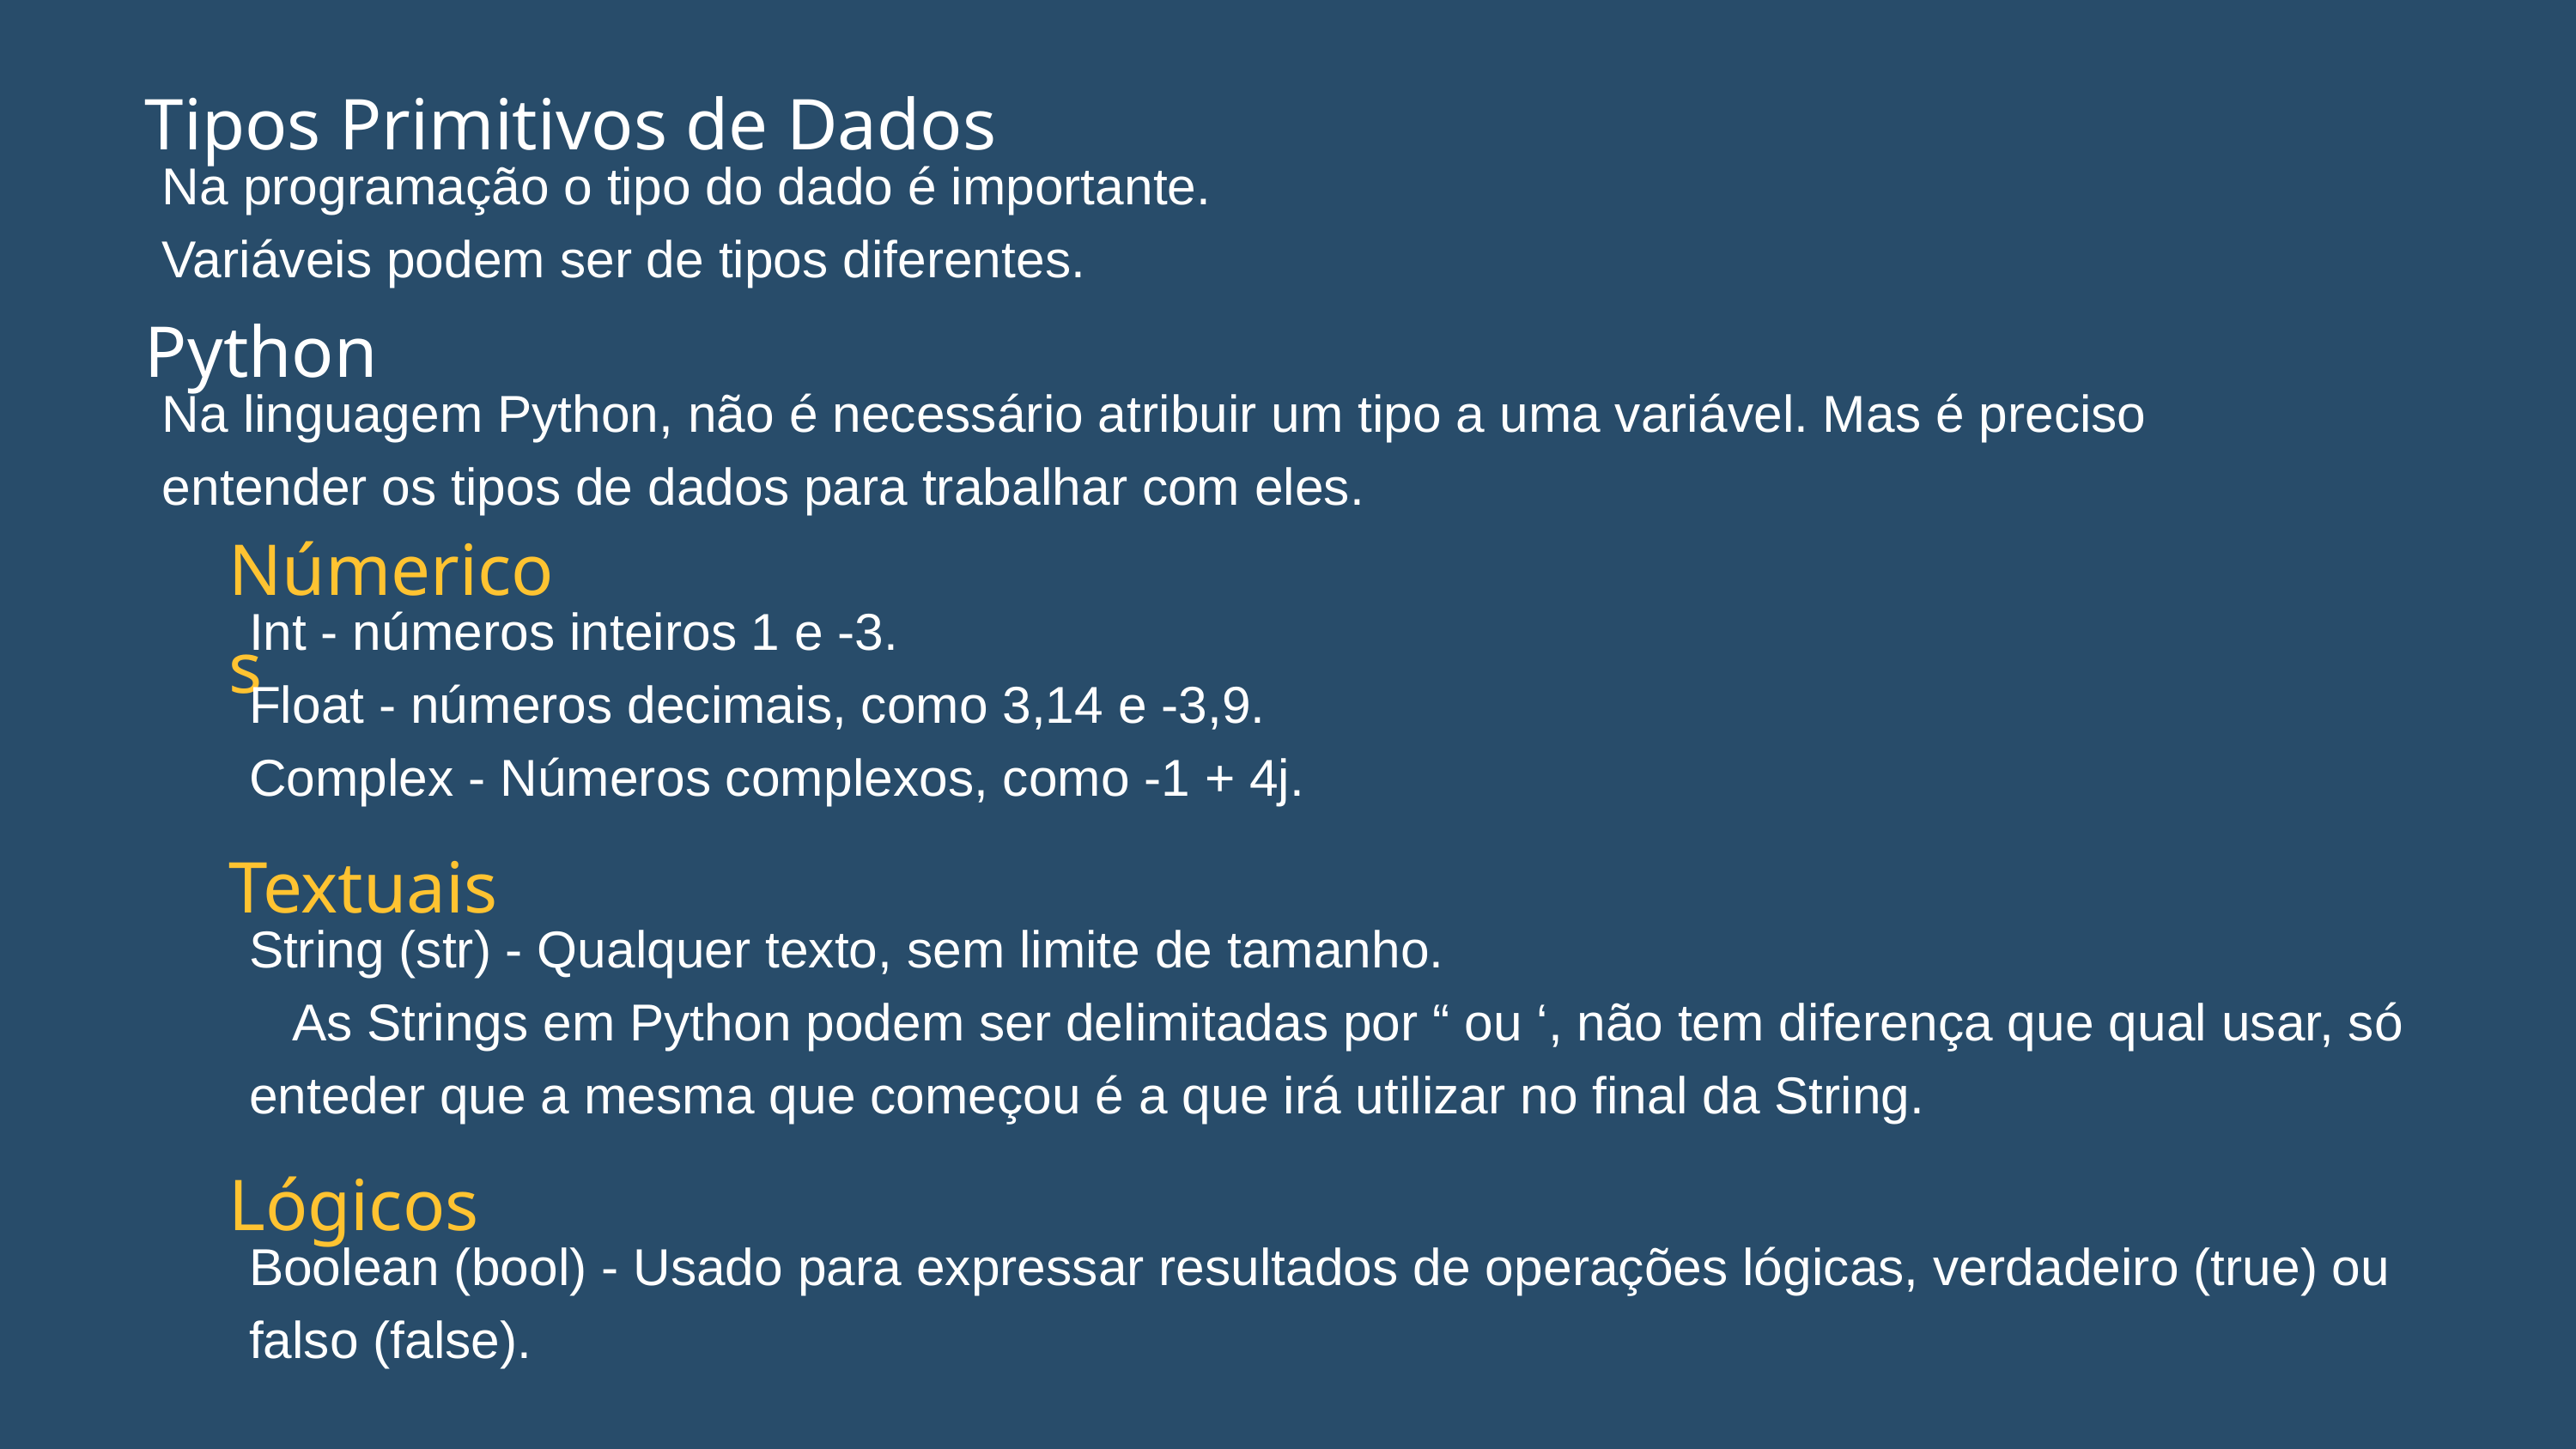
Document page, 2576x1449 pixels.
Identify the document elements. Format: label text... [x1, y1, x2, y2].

text_box Tipos Primitivos de Dados [144, 65, 2348, 164]
text_box Int - números inteiros 1 e -3. Float - números decimais, como 3,14 e -3,9. Complex - Números complexos, como -1 + 4j. [249, 588, 2451, 807]
text_box Python [144, 293, 2348, 391]
text_box Na linguagem Python, não é necessário atribuir um tipo a uma variável. Mas é preciso entender os tipos de dados para trabalhar com eles. [161, 370, 2365, 516]
text_box String (str) - Qualquer texto, sem limite de tamanho. As Strings em Python podem ser delimitadas por “ ou ‘, não tem diferença que qual usar, só enteder que a mesma que começou é a que irá utilizar no final da String. [249, 906, 2451, 1125]
text_box Na programação o tipo do dado é importante. Variáveis podem ser de tipos diferentes. [161, 142, 2365, 288]
text_box Boolean (bool) - Usado para expressar resultados de operações lógicas, verdadeiro (true) ou falso (false). [249, 1223, 2451, 1369]
text_box Númericos [228, 511, 586, 708]
text_box Textuais [228, 828, 586, 927]
text_box Lógicos [228, 1146, 586, 1245]
